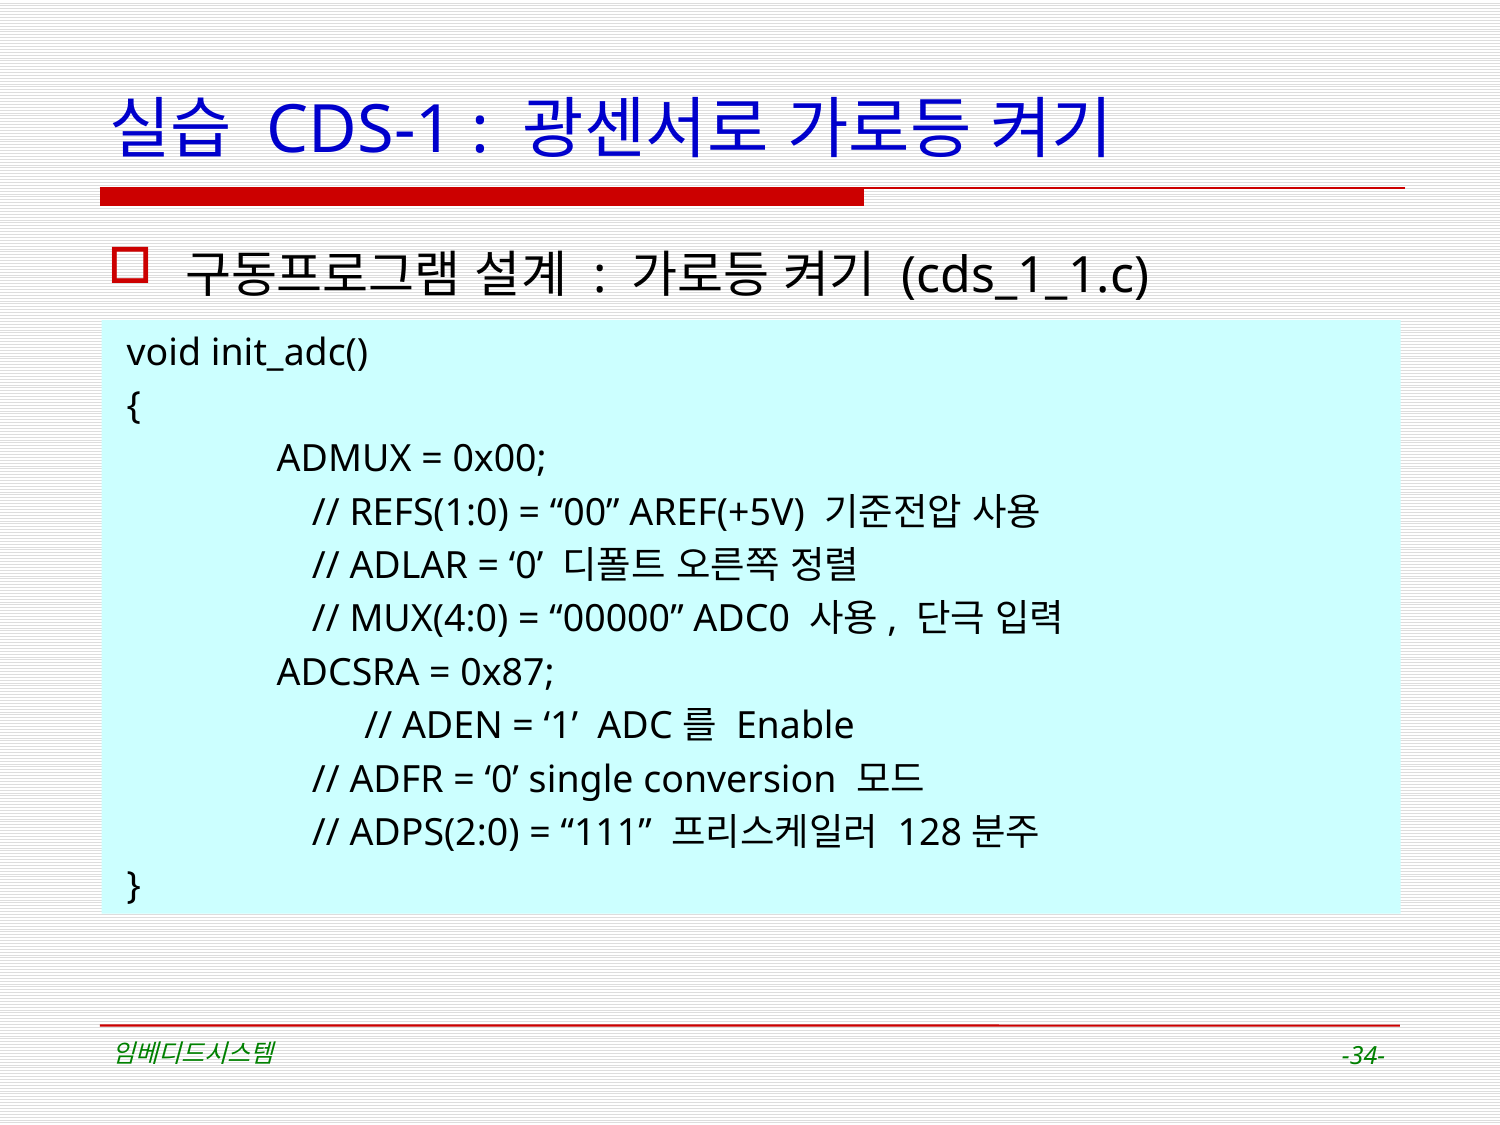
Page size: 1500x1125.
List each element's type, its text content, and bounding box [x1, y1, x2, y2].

title 실습 CDS-1 : 광센서로 가로등 켜기 [93, 78, 1407, 174]
list 구동프로그램 설계 : 가로등 켜기 (cds_1_1.c) [92, 234, 1406, 1024]
text_box void init_adc() { ADMUX = 0x00; // REFS(1:0) = “00” AREF(+5V) 기준전압 사용 // ADLAR = ‘0’ 디폴트 오른쪽 정렬 // MUX(4:0) = “00000” ADC0 사용, 단극 입력 ADCSRA = 0x87; // ADEN = ‘1’ ADC를 Enable // ADFR = ‘0’ single conversion 모드 // ADPS(2:0) = “111” 프리스케일러 128분주 } [101, 320, 1401, 914]
slide_number -34- [1074, 1031, 1401, 1103]
footer 임베디드시스템 [97, 1029, 959, 1103]
